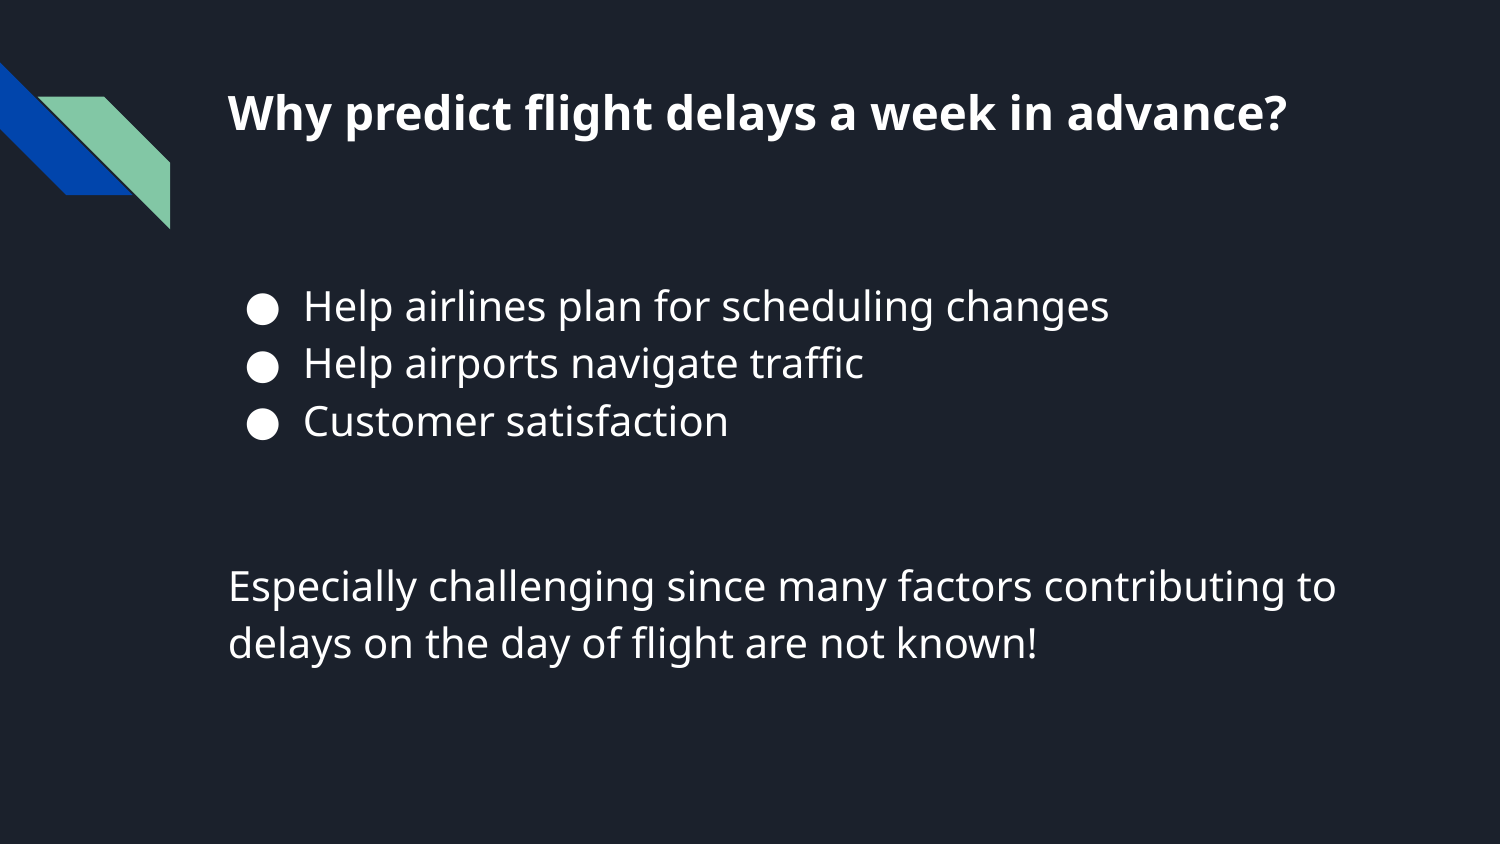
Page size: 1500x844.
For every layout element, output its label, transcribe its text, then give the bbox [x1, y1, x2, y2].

title Why predict flight delays a week in advance? [212, 64, 1368, 215]
list Help airlines plan for scheduling changes Help airports navigate traffic Customer satisfaction Especially challenging since many factors contributing to delays on the day of flight are not known! [212, 257, 1368, 735]
